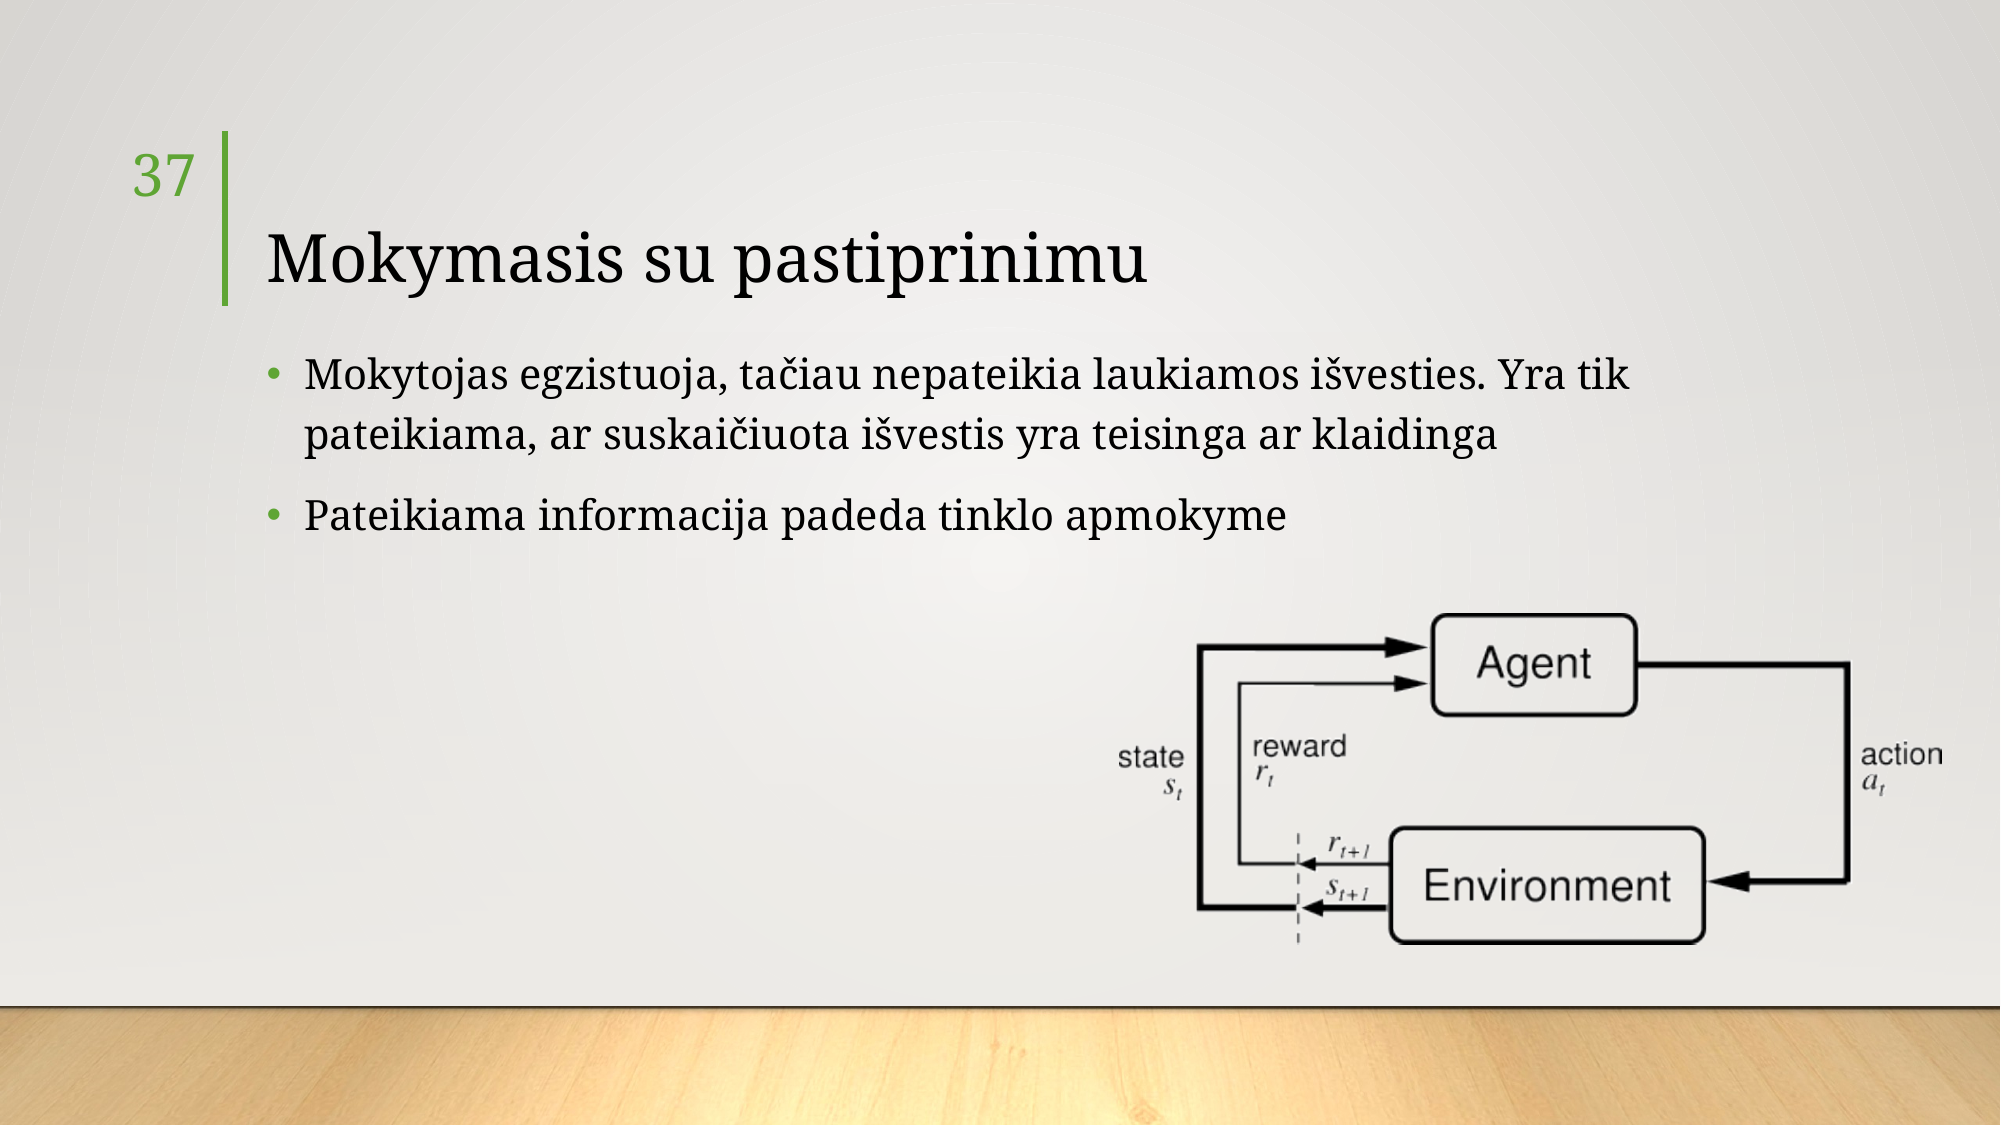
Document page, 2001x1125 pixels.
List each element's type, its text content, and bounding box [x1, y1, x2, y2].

title Mokymasis su pastiprinimu [251, 131, 1814, 305]
picture [1119, 613, 1942, 946]
slide_number 37 [78, 131, 212, 254]
list Mokytojas egzistuoja, tačiau nepateikia laukiamos išvesties. Yra tik pateikiama, ar suskaičiuota išvestis yra teisinga ar klaidinga Pateikiama informacija padeda tinklo apmokyme [251, 330, 1814, 897]
picture [0, 1006, 2000, 1125]
